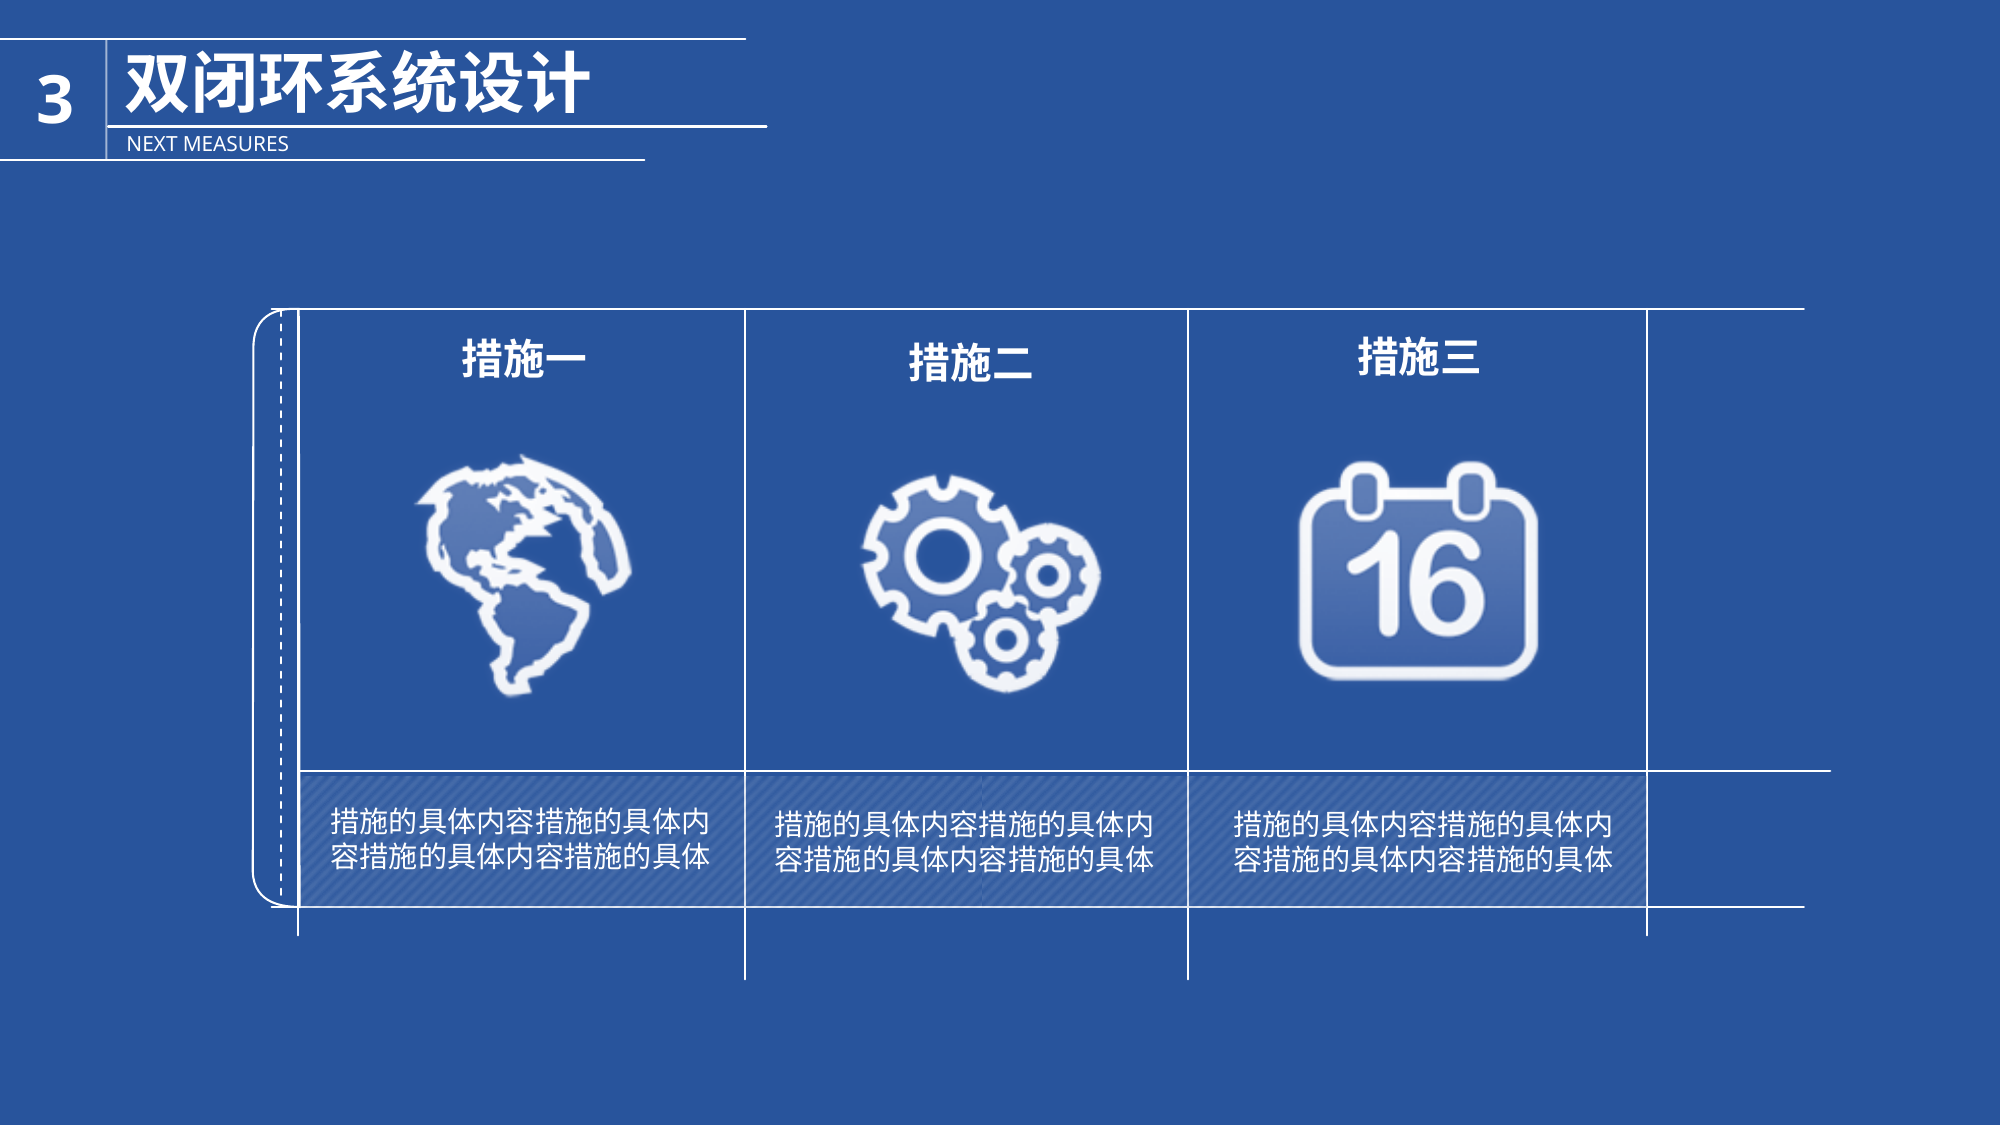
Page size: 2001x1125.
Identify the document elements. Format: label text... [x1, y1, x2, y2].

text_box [851, 329, 1112, 715]
text_box [251, 309, 298, 907]
text_box 措施的具体内容措施的具体内容措施的具体内容措施的具体 [758, 799, 1171, 884]
text_box 措施的具体内容措施的具体内容措施的具体内容措施的具体 [314, 796, 727, 881]
text_box 措施的具体内容措施的具体内容措施的具体内容措施的具体 [1217, 798, 1630, 884]
text_box [746, 775, 1188, 907]
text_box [394, 325, 655, 707]
text_box [301, 775, 745, 907]
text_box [1288, 323, 1549, 702]
text_box [1189, 775, 1646, 907]
